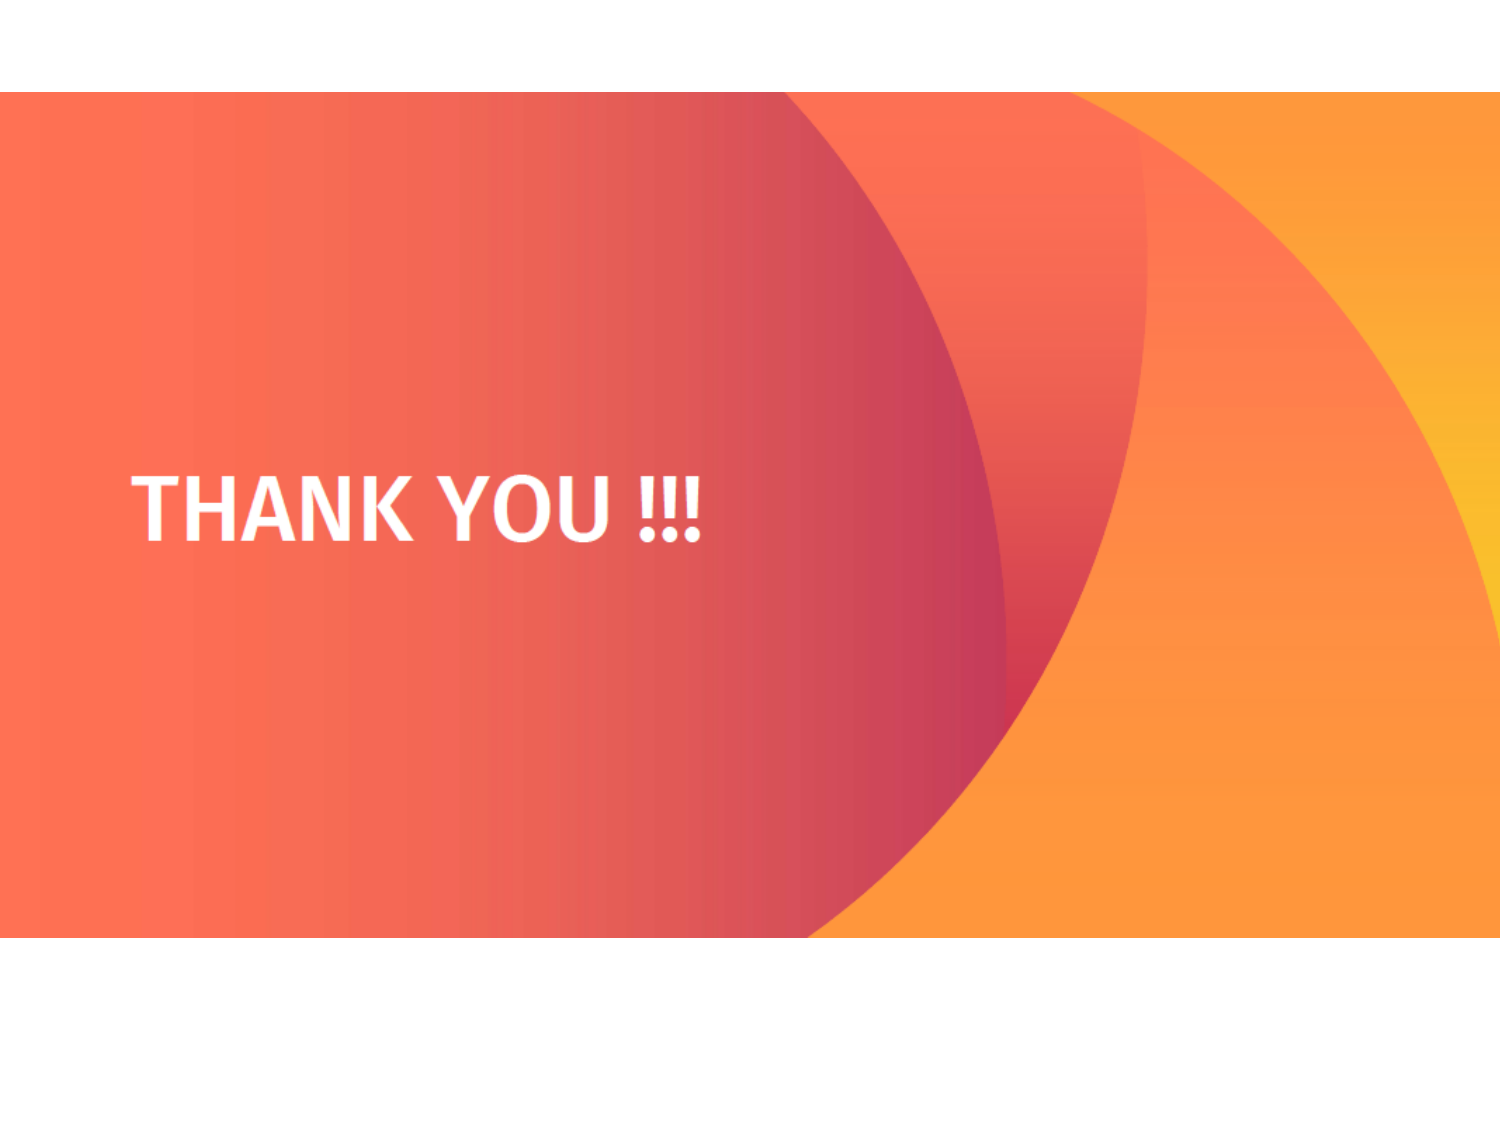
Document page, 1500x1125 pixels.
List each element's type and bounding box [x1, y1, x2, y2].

picture [0, 92, 1500, 938]
